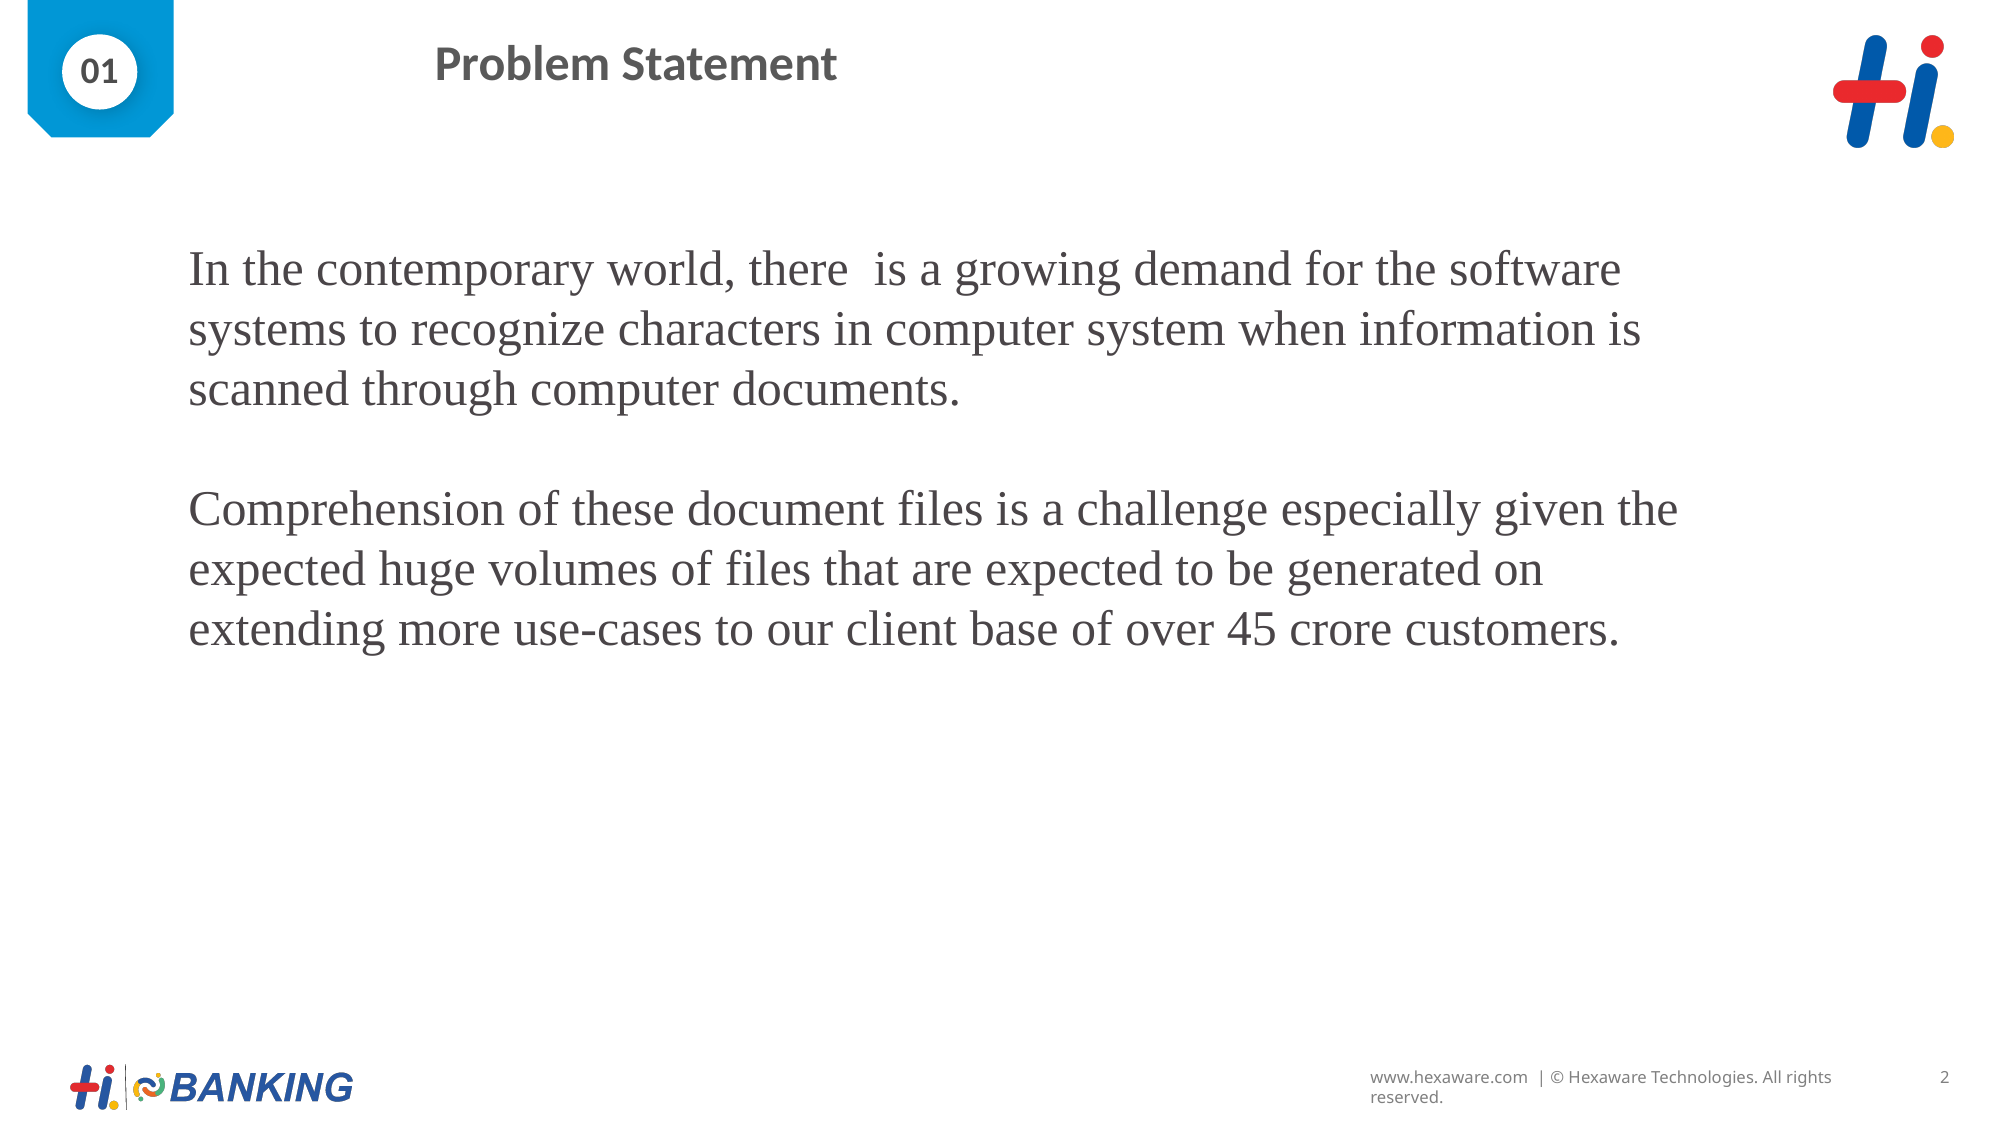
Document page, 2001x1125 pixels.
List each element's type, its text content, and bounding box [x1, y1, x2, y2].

text_box In the contemporary world, there is a growing demand for the software systems to recognize characters in computer system when information is scanned through computer documents. Comprehension of these document files is a challenge especially given the expected huge volumes of files that are expected to be generated on extending more use-cases to our client base of over 45 crore customers. [173, 228, 1754, 708]
picture [70, 1064, 353, 1110]
text_box [27, 0, 174, 138]
text_box 01 [62, 34, 138, 110]
title Problem Statement [419, 29, 1839, 125]
picture [1833, 35, 1954, 148]
